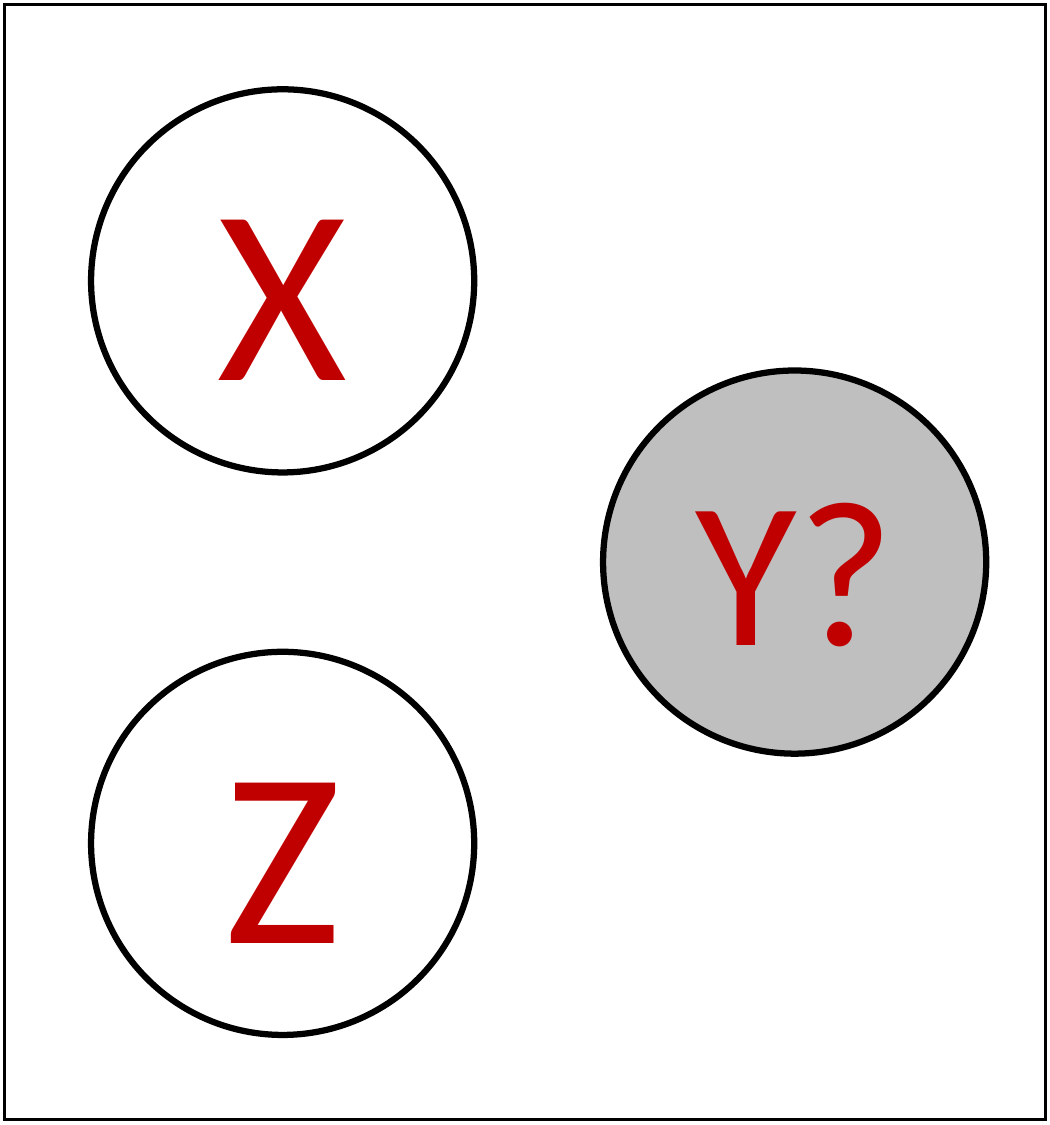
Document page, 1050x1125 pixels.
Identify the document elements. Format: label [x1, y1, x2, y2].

text_box [4, 4, 1046, 1121]
